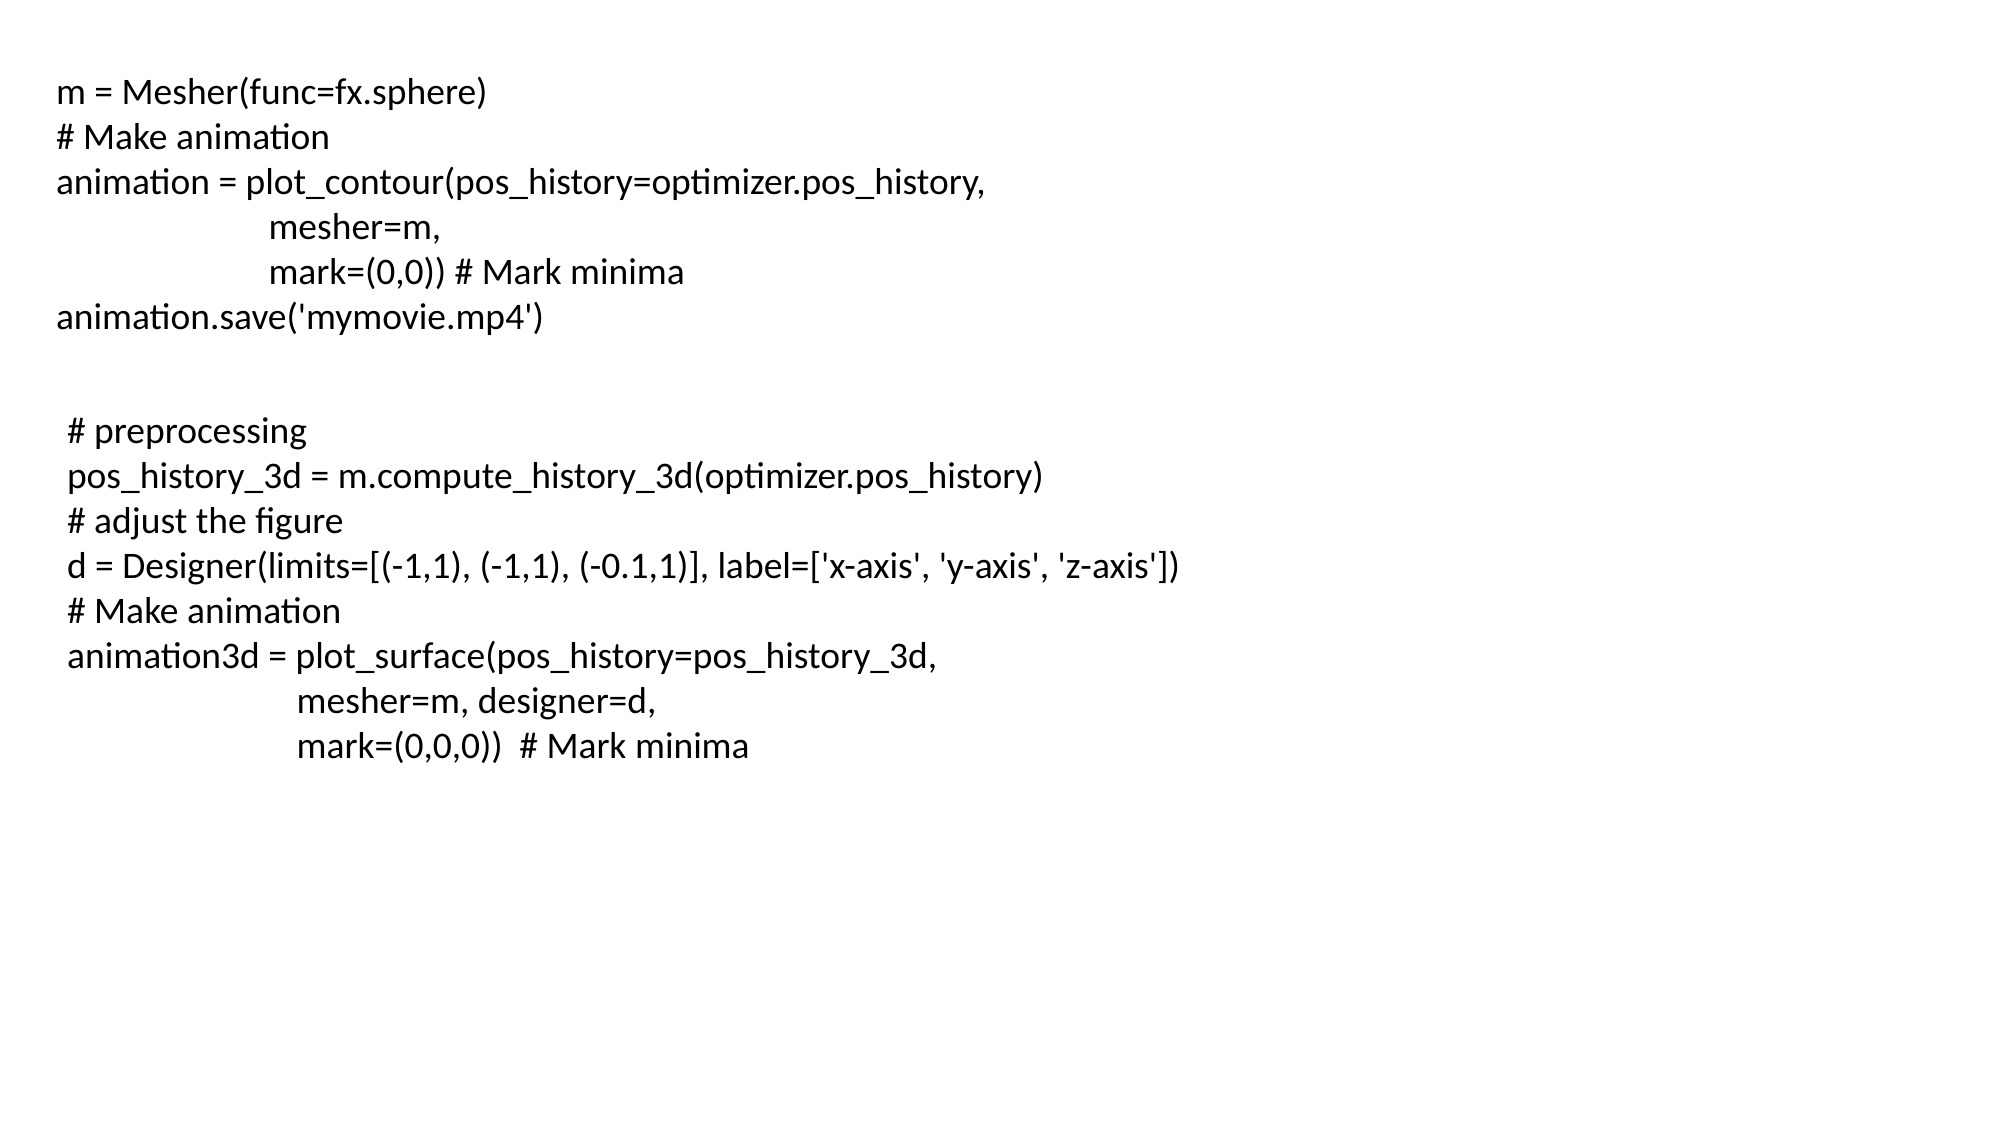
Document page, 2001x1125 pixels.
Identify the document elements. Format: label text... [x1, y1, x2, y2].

text_box # preprocessing pos_history_3d = m.compute_history_3d(optimizer.pos_history) # adjust the figure d = Designer(limits=[(-1,1), (-1,1), (-0.1,1)], label=['x-axis', 'y-axis', 'z-axis']) # Make animation animation3d = plot_surface(pos_history=pos_history_3d, mesher=m, designer=d, mark=(0,0,0)) # Mark minima [52, 398, 2000, 774]
text_box m = Mesher(func=fx.sphere) # Make animation animation = plot_contour(pos_history=optimizer.pos_history, mesher=m, mark=(0,0)) # Mark minima animation.save('mymovie.mp4') [41, 59, 1650, 345]
